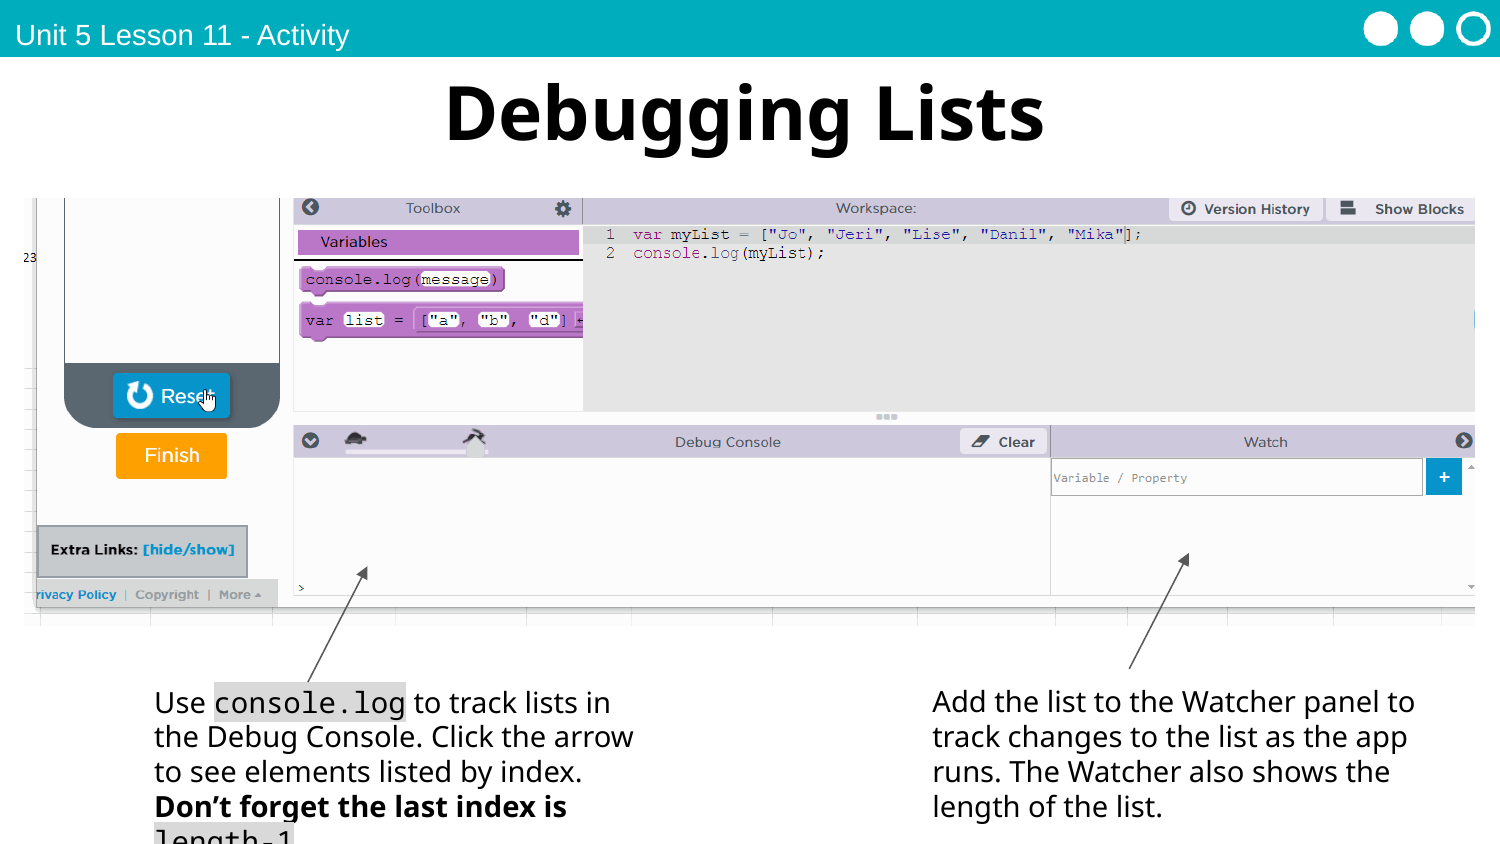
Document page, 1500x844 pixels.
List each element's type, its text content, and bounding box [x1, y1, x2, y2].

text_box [307, 565, 368, 683]
text_box Debugging Lists [5, 50, 1484, 174]
picture [0, 0, 1500, 844]
text_box Use console.log to track lists in the Debug Console. Click the arrow to see elements listed by index. Don’t forget the last index is length-1 [139, 668, 668, 803]
text_box Unit 5 Lesson 11 - Activity [0, 0, 750, 58]
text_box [1129, 552, 1190, 670]
text_box Add the list to the Watcher panel to track changes to the list as the app runs. The Watcher also shows the length of the list. [917, 668, 1475, 821]
